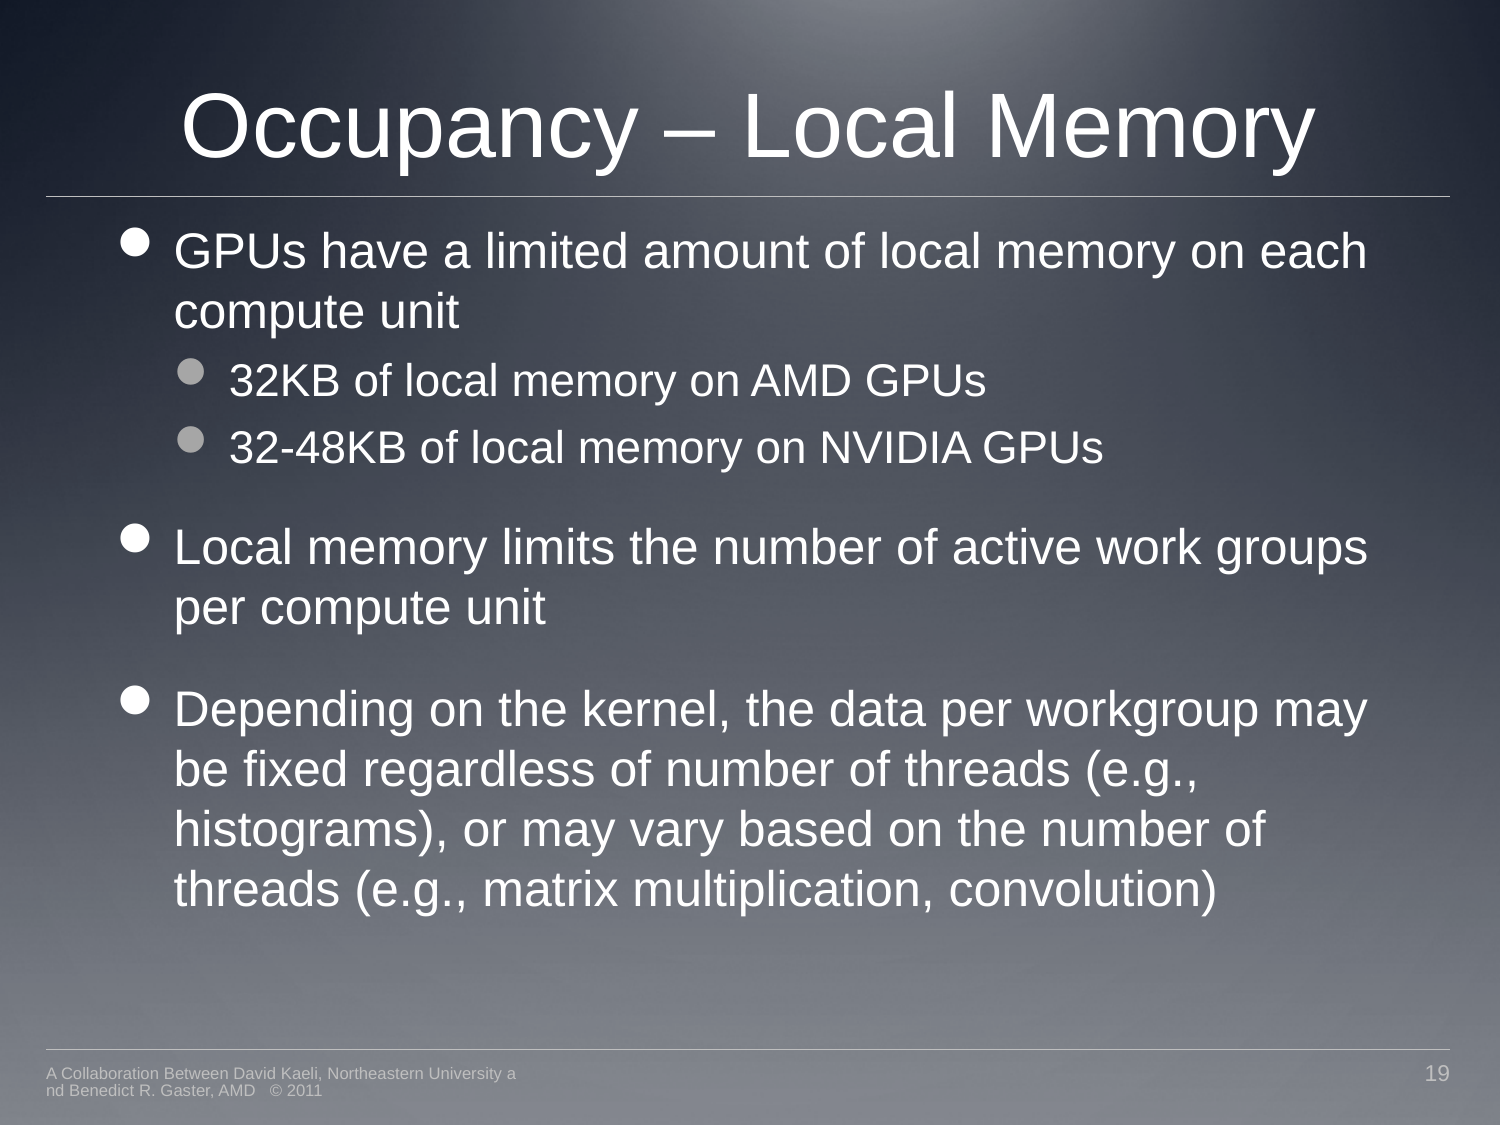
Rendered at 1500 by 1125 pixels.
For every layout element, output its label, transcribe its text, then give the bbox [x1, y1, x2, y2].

footer A Collaboration Between David Kaeli, Northeastern University and Benedict R. Gaster, AMD © 2011 [46, 1042, 521, 1103]
list GPUs have a limited amount of local memory on each compute unit 32KB of local memory on AMD GPUs 32-48KB of local memory on NVIDIA GPUs Local memory limits the number of active work groups per compute unit Depending on the kernel, the data per workgroup may be fixed regardless of number of threads (e.g., histograms), or may vary based on the number of threads (e.g., matrix multiplication, convolution) [101, 210, 1394, 1034]
title Occupancy – Local Memory [105, 17, 1394, 183]
slide_number 19 [1325, 1042, 1450, 1103]
